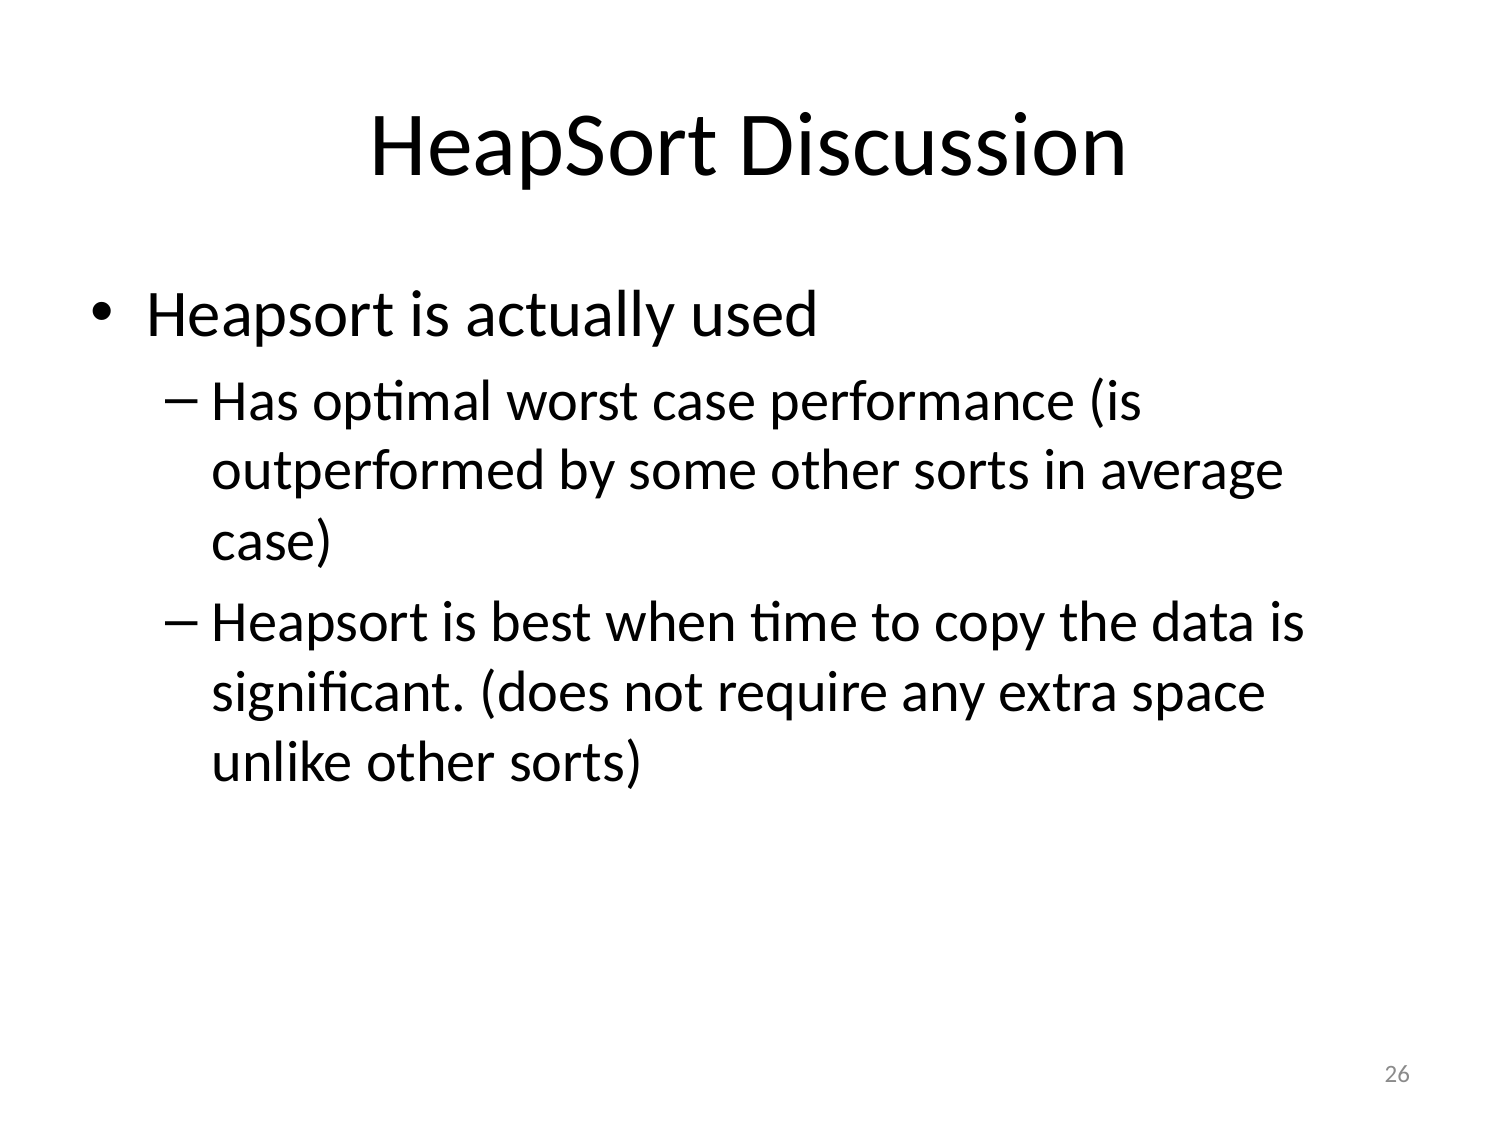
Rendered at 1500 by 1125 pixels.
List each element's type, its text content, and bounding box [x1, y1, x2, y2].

slide_number 26 [1074, 1042, 1425, 1103]
list Heapsort is actually used Has optimal worst case performance (is outperformed by some other sorts in average case) Heapsort is best when time to copy the data is significant. (does not require any extra space unlike other sorts) [75, 262, 1425, 1005]
title HeapSort Discussion [75, 45, 1425, 233]
